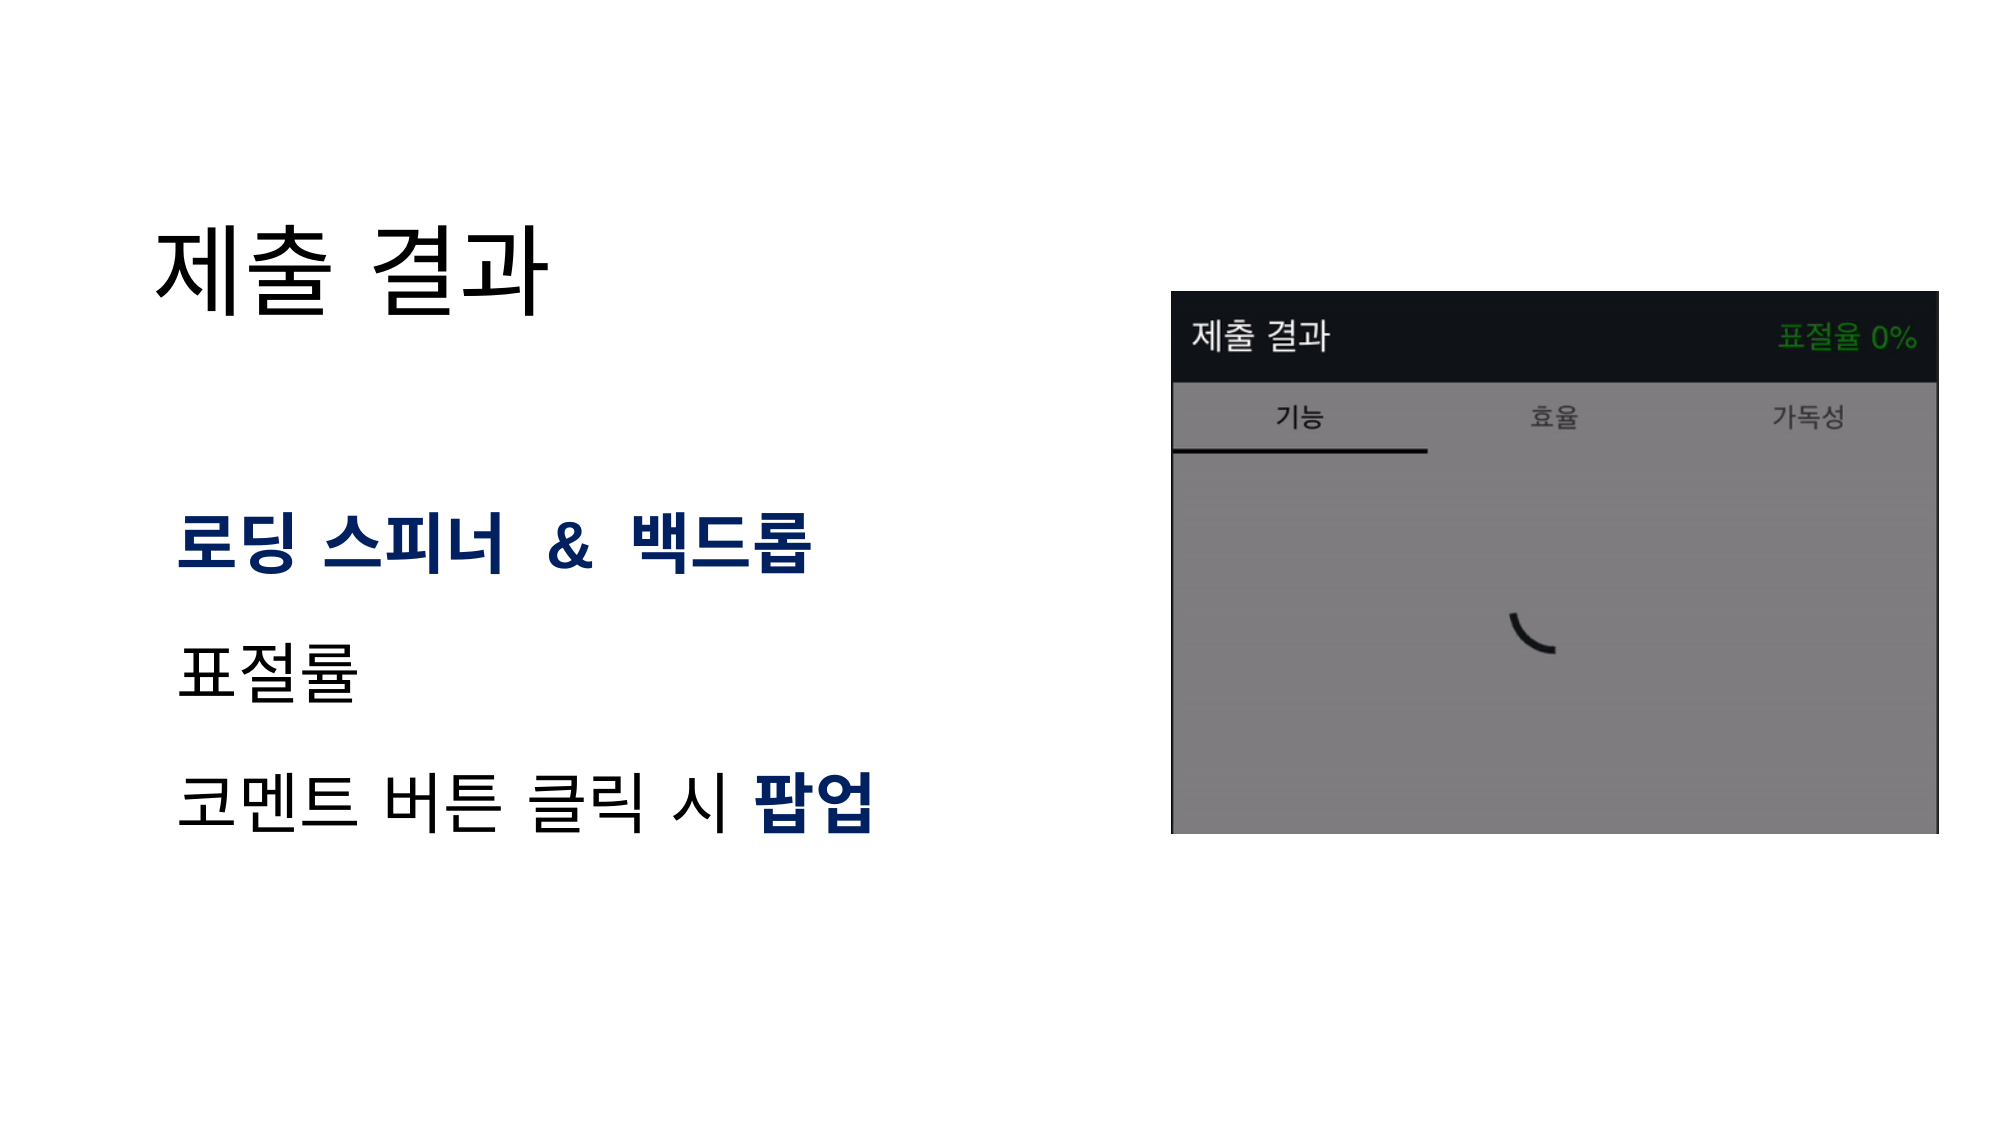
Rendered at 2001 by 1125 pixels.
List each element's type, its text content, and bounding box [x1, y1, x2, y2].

picture [1170, 290, 1939, 834]
text_box 로딩 스피너 & 백드롭 표절률 코멘트 버튼 클릭 시 팝업 [161, 414, 892, 850]
title 제출 결과 [137, 75, 783, 338]
